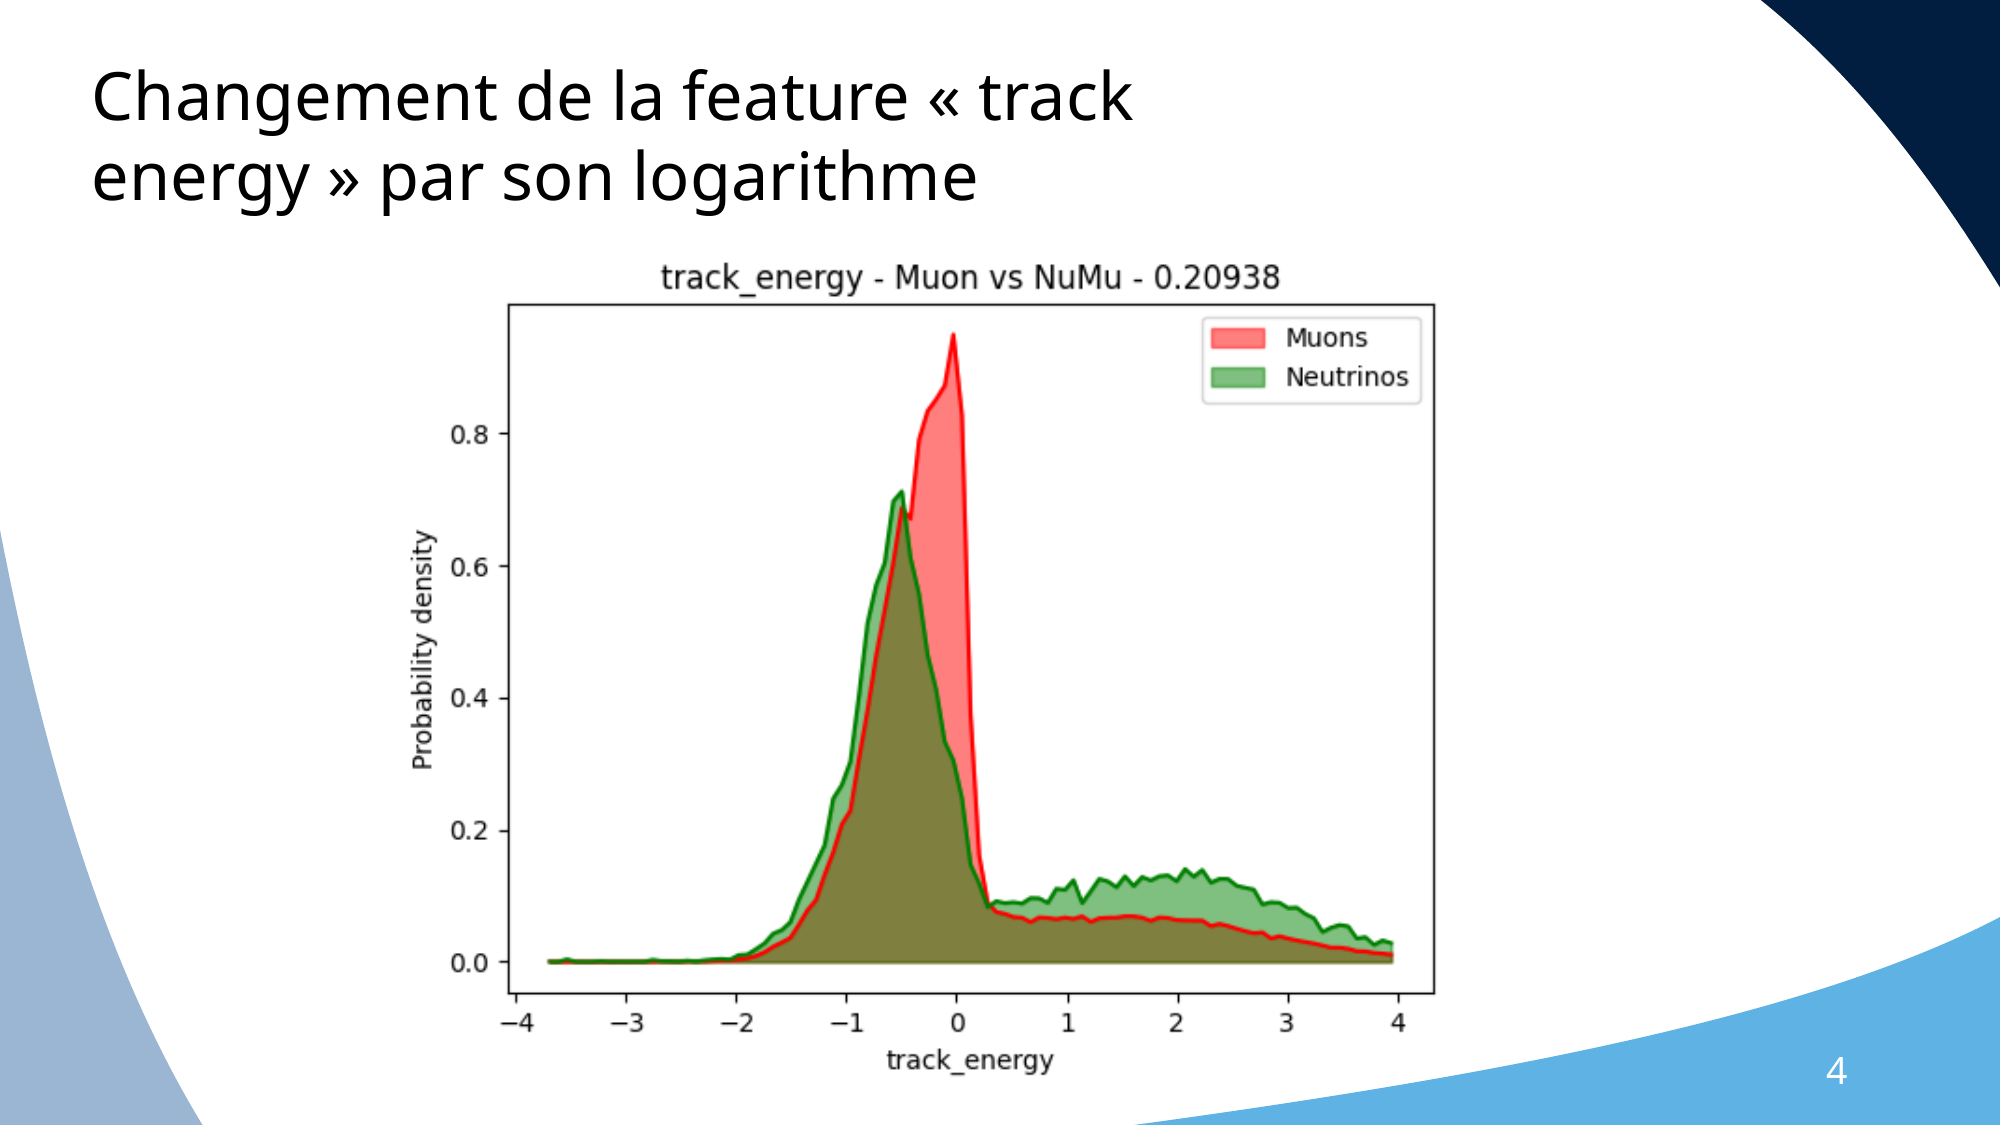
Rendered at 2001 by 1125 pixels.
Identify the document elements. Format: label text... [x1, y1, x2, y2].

text_box [1126, 915, 2000, 1125]
slide_number 4 [1412, 1042, 1863, 1103]
picture [359, 196, 1553, 1092]
text_box Changement de la feature « track energy » par son logarithme [77, 46, 1413, 221]
text_box [1759, 0, 2000, 290]
text_box [0, 524, 204, 1125]
